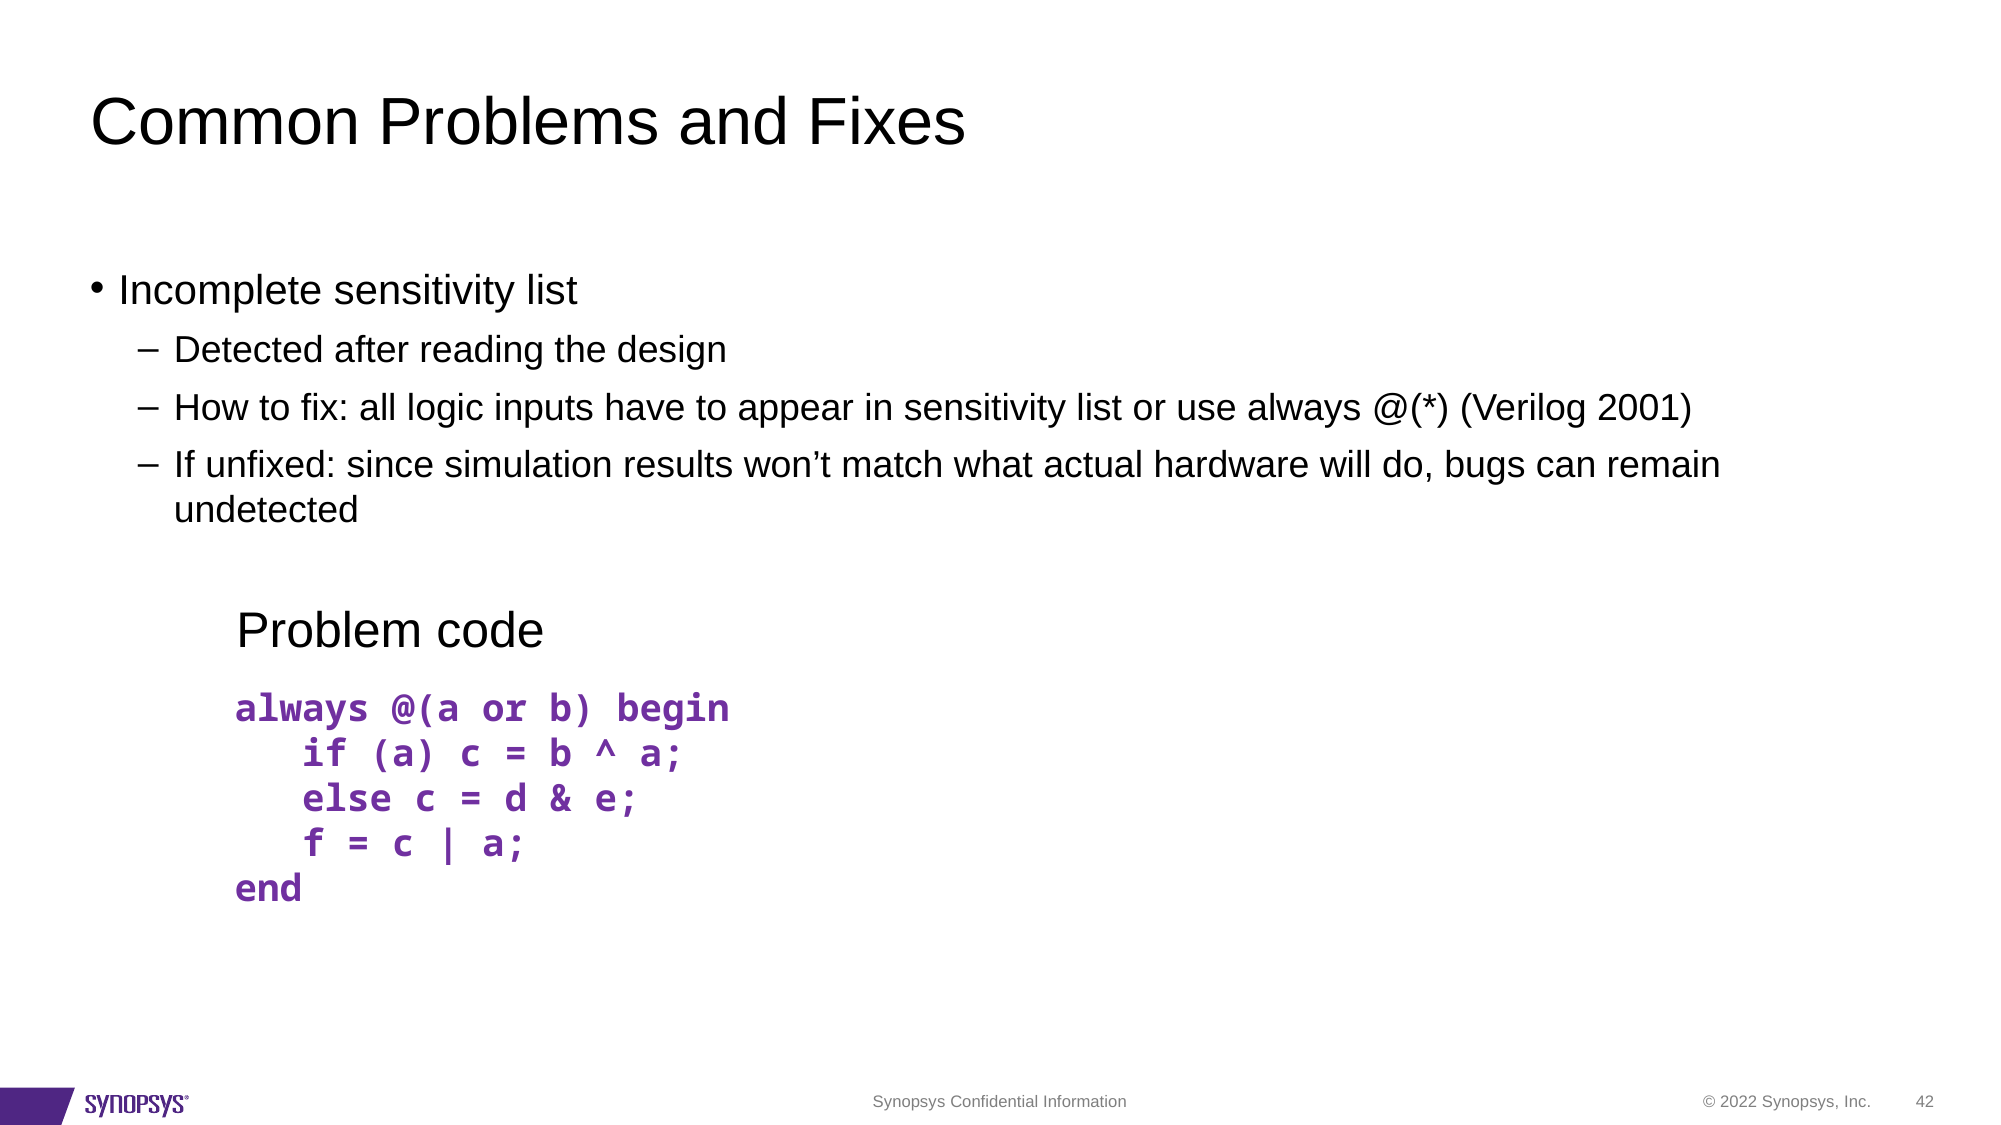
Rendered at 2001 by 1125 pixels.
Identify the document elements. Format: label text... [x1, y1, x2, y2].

text_box always @(a or b) begin if (a) c = b ^ a; else c = d & e; f = c | a; end [219, 676, 761, 917]
list Incomplete sensitivity list Detected after reading the design How to fix: all logic inputs have to appear in sensitivity list or use always @(*) (Verilog 2001) If unfixed: since simulation results won’t match what actual hardware will do, bugs can remain undetected [74, 254, 1925, 1050]
title Common Problems and Fixes [75, 0, 1926, 165]
text_box Problem code [221, 590, 560, 665]
